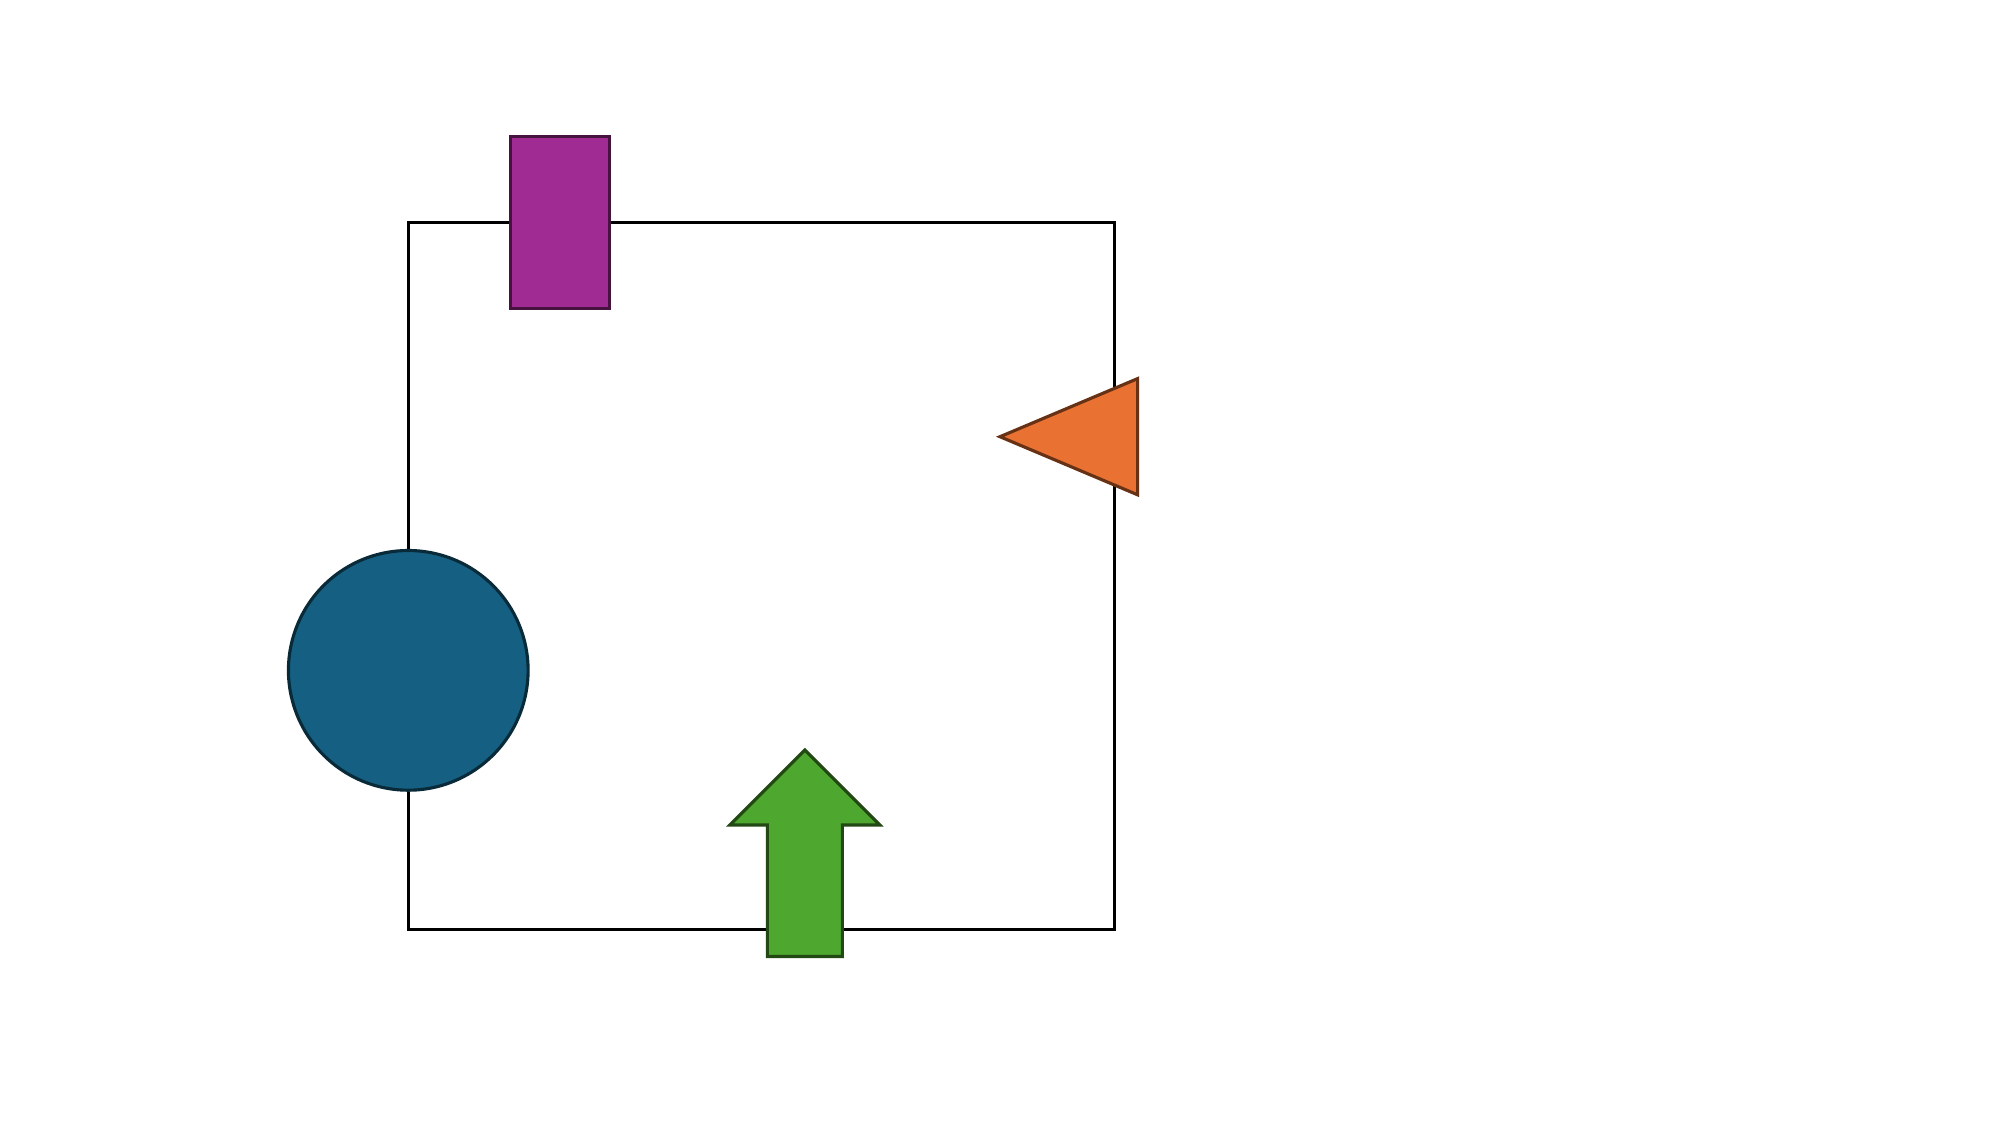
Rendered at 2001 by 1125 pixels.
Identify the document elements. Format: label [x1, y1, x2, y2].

text_box [995, 376, 1140, 498]
text_box [286, 548, 530, 792]
text_box [407, 221, 1116, 931]
text_box [726, 747, 884, 959]
text_box [509, 135, 611, 310]
